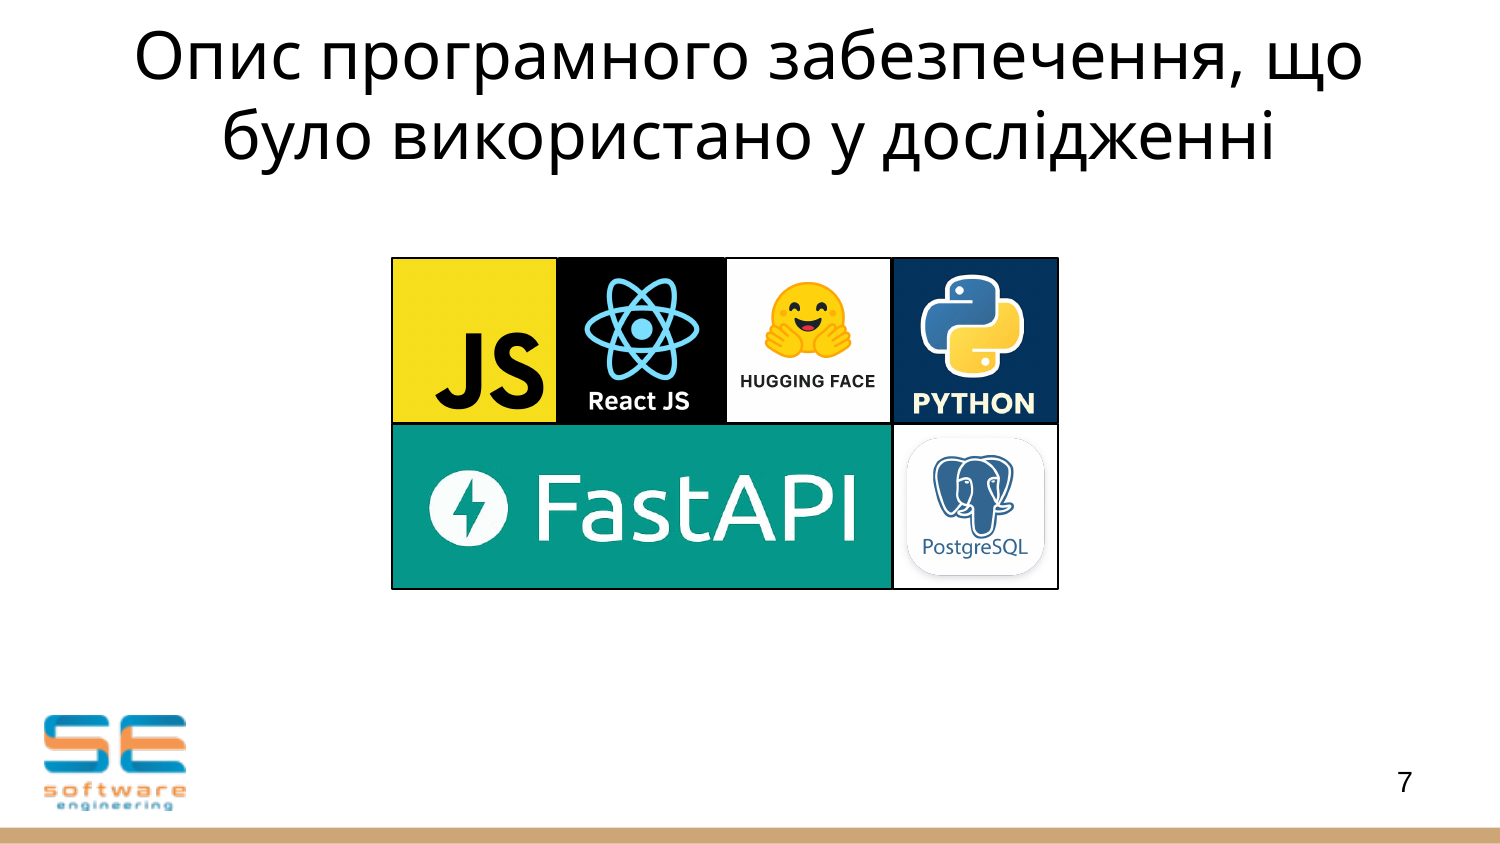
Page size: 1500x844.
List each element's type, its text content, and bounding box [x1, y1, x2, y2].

title Опис програмного забезпечення, що було використано у дослідженні [51, 51, 1449, 188]
picture [392, 258, 557, 423]
picture [726, 258, 890, 423]
picture [893, 258, 1057, 423]
picture [43, 714, 186, 811]
picture [392, 424, 892, 588]
text_box 7 [1382, 755, 1500, 806]
picture [894, 424, 1057, 588]
picture [559, 258, 724, 423]
